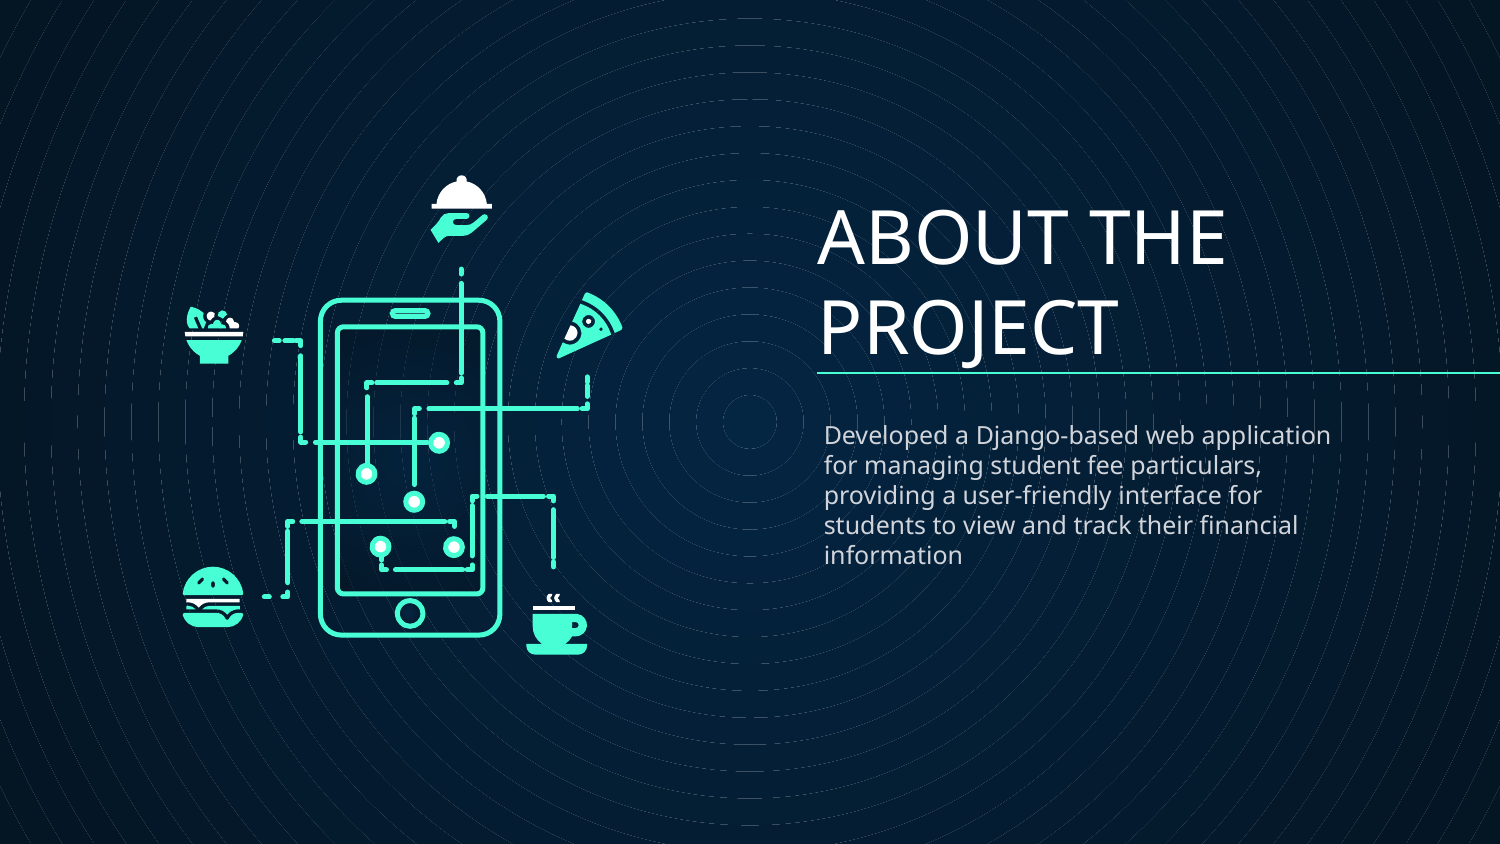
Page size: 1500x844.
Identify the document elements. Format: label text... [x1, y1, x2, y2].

text_box [358, 465, 375, 483]
text_box [430, 434, 448, 452]
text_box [430, 175, 492, 244]
text_box [372, 538, 389, 556]
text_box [526, 593, 588, 655]
text_box [337, 326, 483, 594]
subtitle Developed a Django-based web application for managing student fee particulars, providing a user-friendly interface for students to view and track their financial information [808, 405, 1376, 639]
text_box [184, 306, 244, 364]
text_box [405, 493, 423, 511]
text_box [182, 566, 244, 628]
text_box [397, 600, 423, 627]
title ABOUT THE PROJECT [802, 285, 1382, 385]
text_box [445, 538, 463, 556]
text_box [555, 292, 624, 359]
text_box [392, 310, 428, 317]
